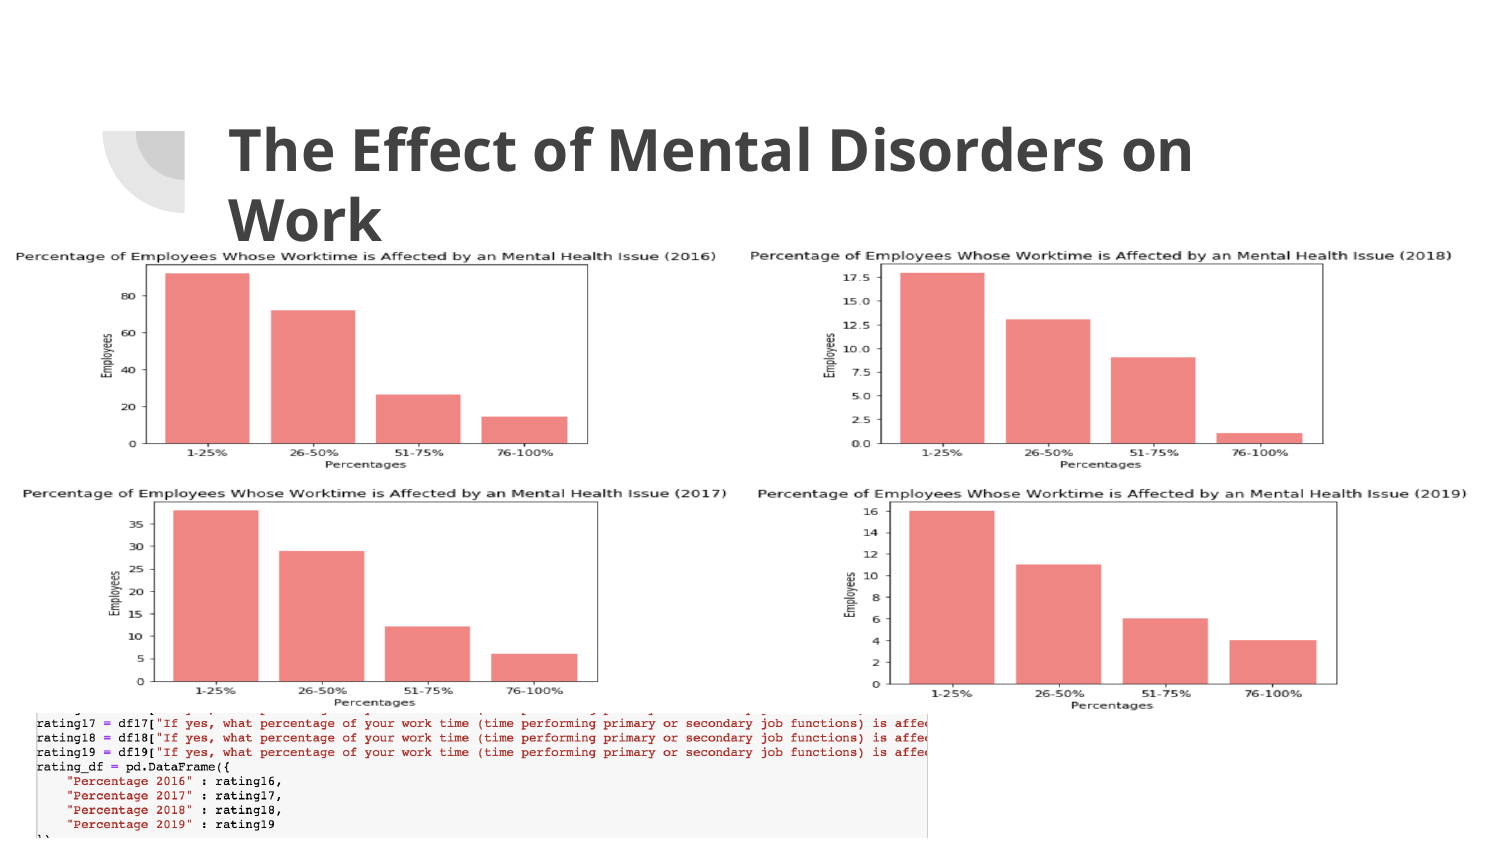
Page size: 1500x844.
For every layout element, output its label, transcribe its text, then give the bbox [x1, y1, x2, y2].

title The Effect of Mental Disorders on Work [213, 98, 1368, 243]
picture [741, 237, 1470, 477]
picture [9, 244, 738, 477]
picture [18, 480, 1484, 839]
